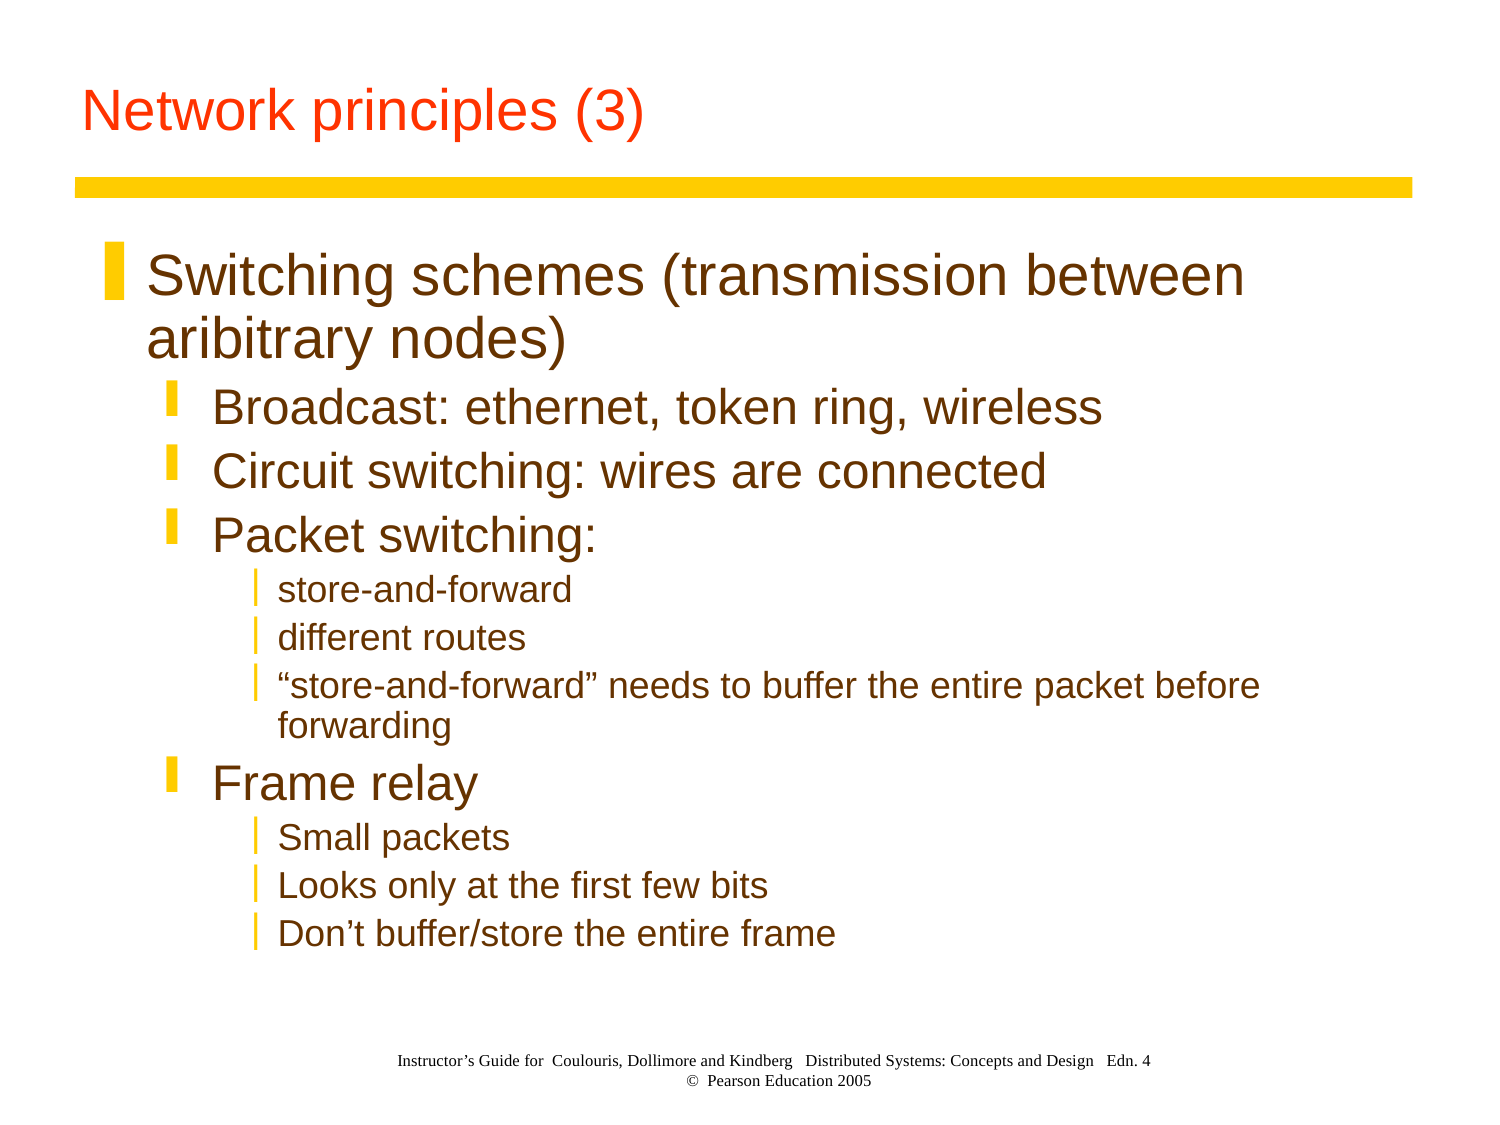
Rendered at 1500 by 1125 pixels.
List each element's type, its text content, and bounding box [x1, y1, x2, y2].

list Switching schemes (transmission between aribitrary nodes) Broadcast: ethernet, token ring, wireless Circuit switching: wires are connected Packet switching: store-and-forward different routes “store-and-forward” needs to buffer the entire packet before forwarding Frame relay Small packets Looks only at the first few bits Don’t buffer/store the entire frame [74, 237, 1417, 1026]
title Network principles (3) [66, 37, 1413, 151]
footer Instructor’s Guide for Coulouris, Dollimore and Kindberg Distributed Systems: Concepts and Design Edn. 4 © Pearson Education 2005 [324, 1049, 1238, 1098]
